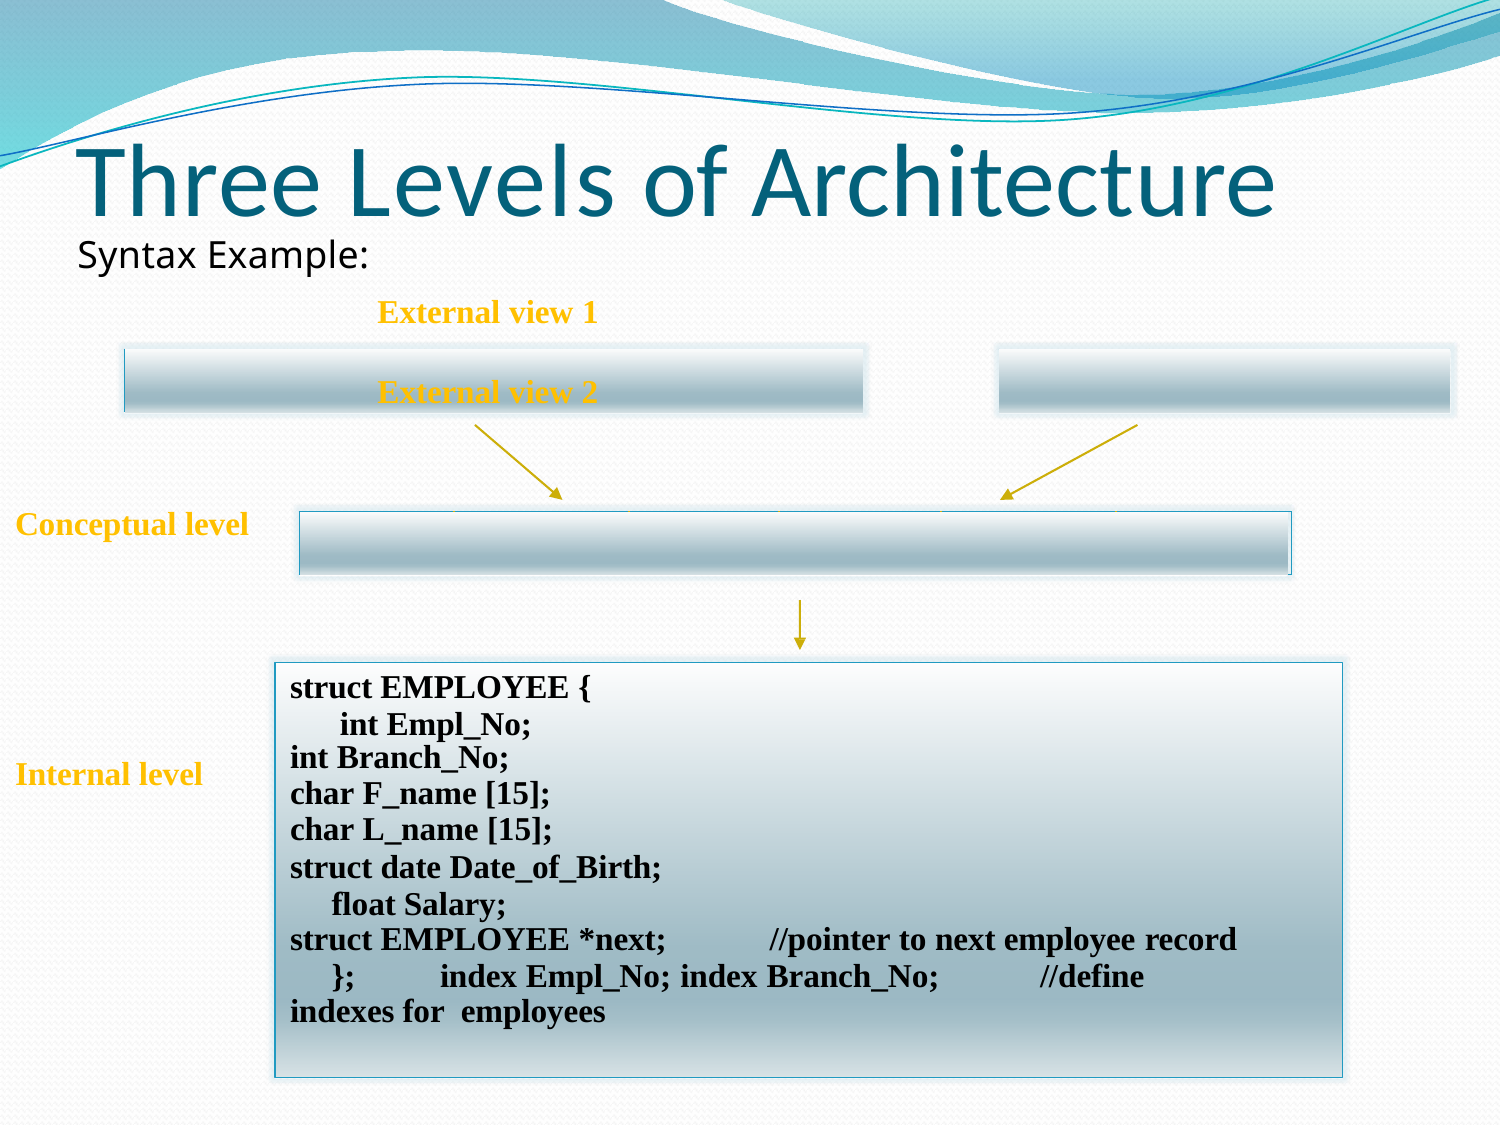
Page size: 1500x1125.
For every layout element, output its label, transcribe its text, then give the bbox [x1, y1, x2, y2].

text_box [999, 436, 1120, 500]
text_box [486, 436, 563, 500]
title Three Levels of Architecture [75, 50, 1425, 238]
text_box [263, 599, 1355, 1090]
picture [113, 338, 875, 425]
text_box Internal level [12, 750, 207, 793]
picture [988, 338, 1462, 425]
text_box Syntax Example: External view 1 External view 2 [75, 238, 1328, 410]
picture [288, 500, 1300, 587]
text_box Conceptual level [12, 500, 253, 543]
